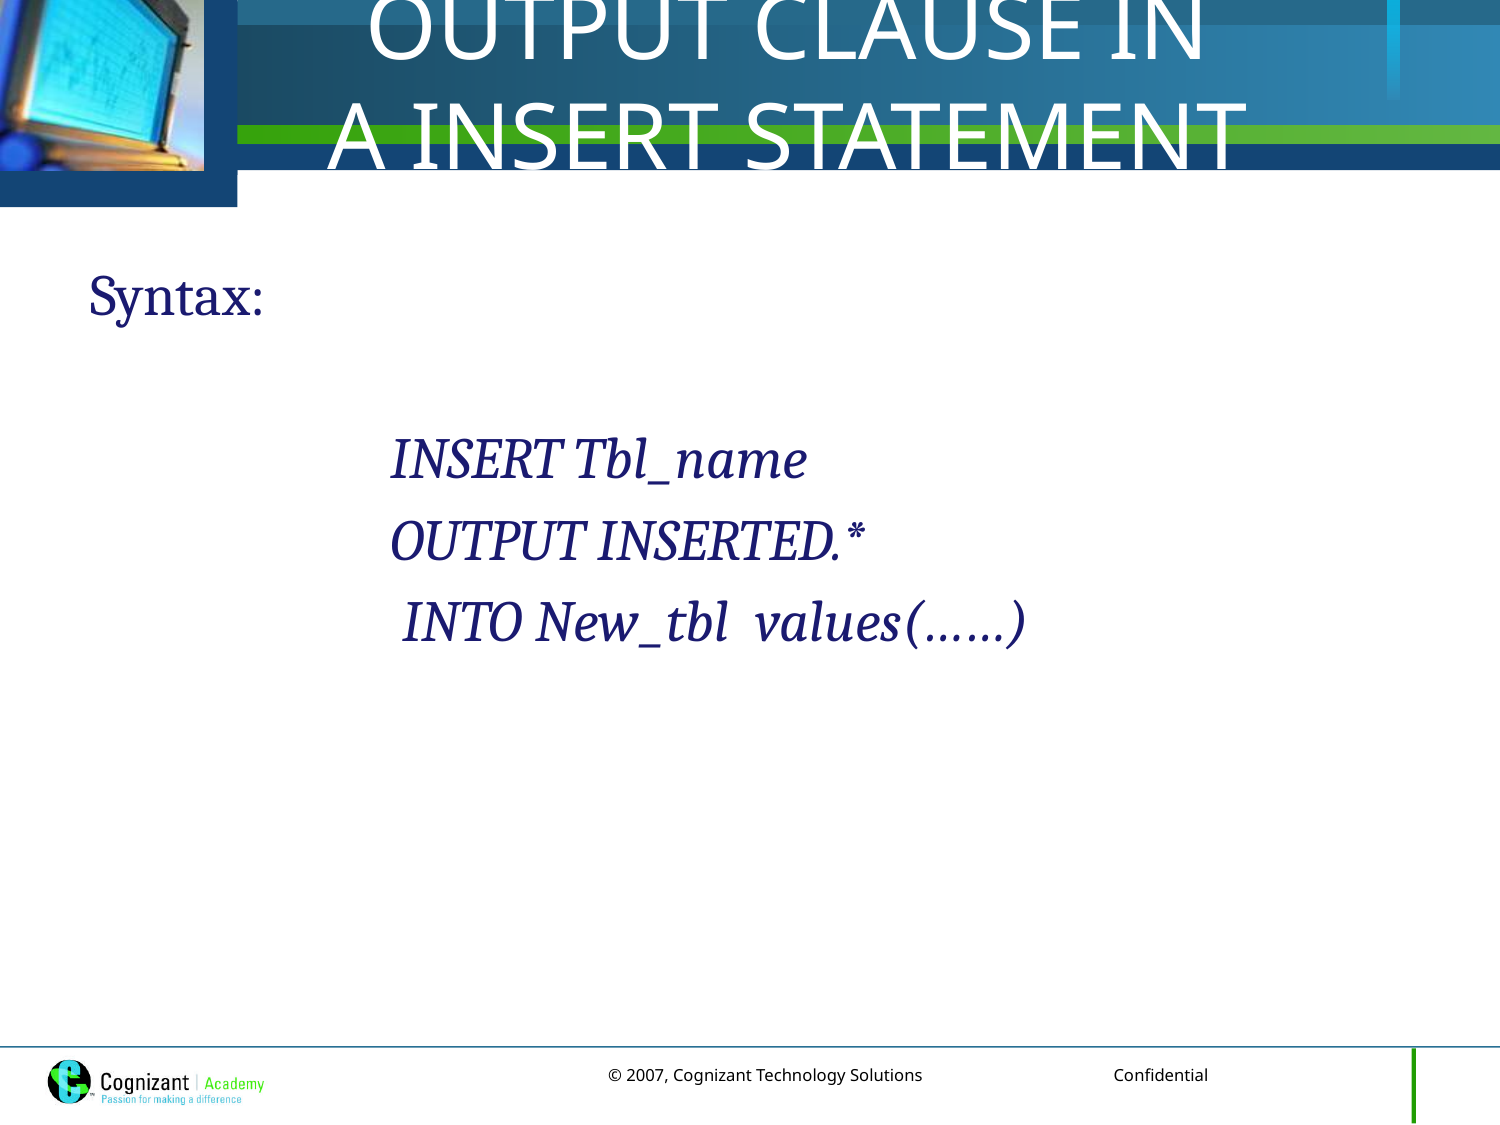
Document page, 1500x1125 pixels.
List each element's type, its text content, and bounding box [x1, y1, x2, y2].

picture [35, 1050, 275, 1119]
picture [0, 0, 204, 171]
list Syntax: INSERT Tbl_name OUTPUT INSERTED.* INTO New_tbl values(……) [74, 249, 1426, 863]
title OUTPUT CLAUSE IN A INSERT STATEMENT [237, 33, 1363, 122]
